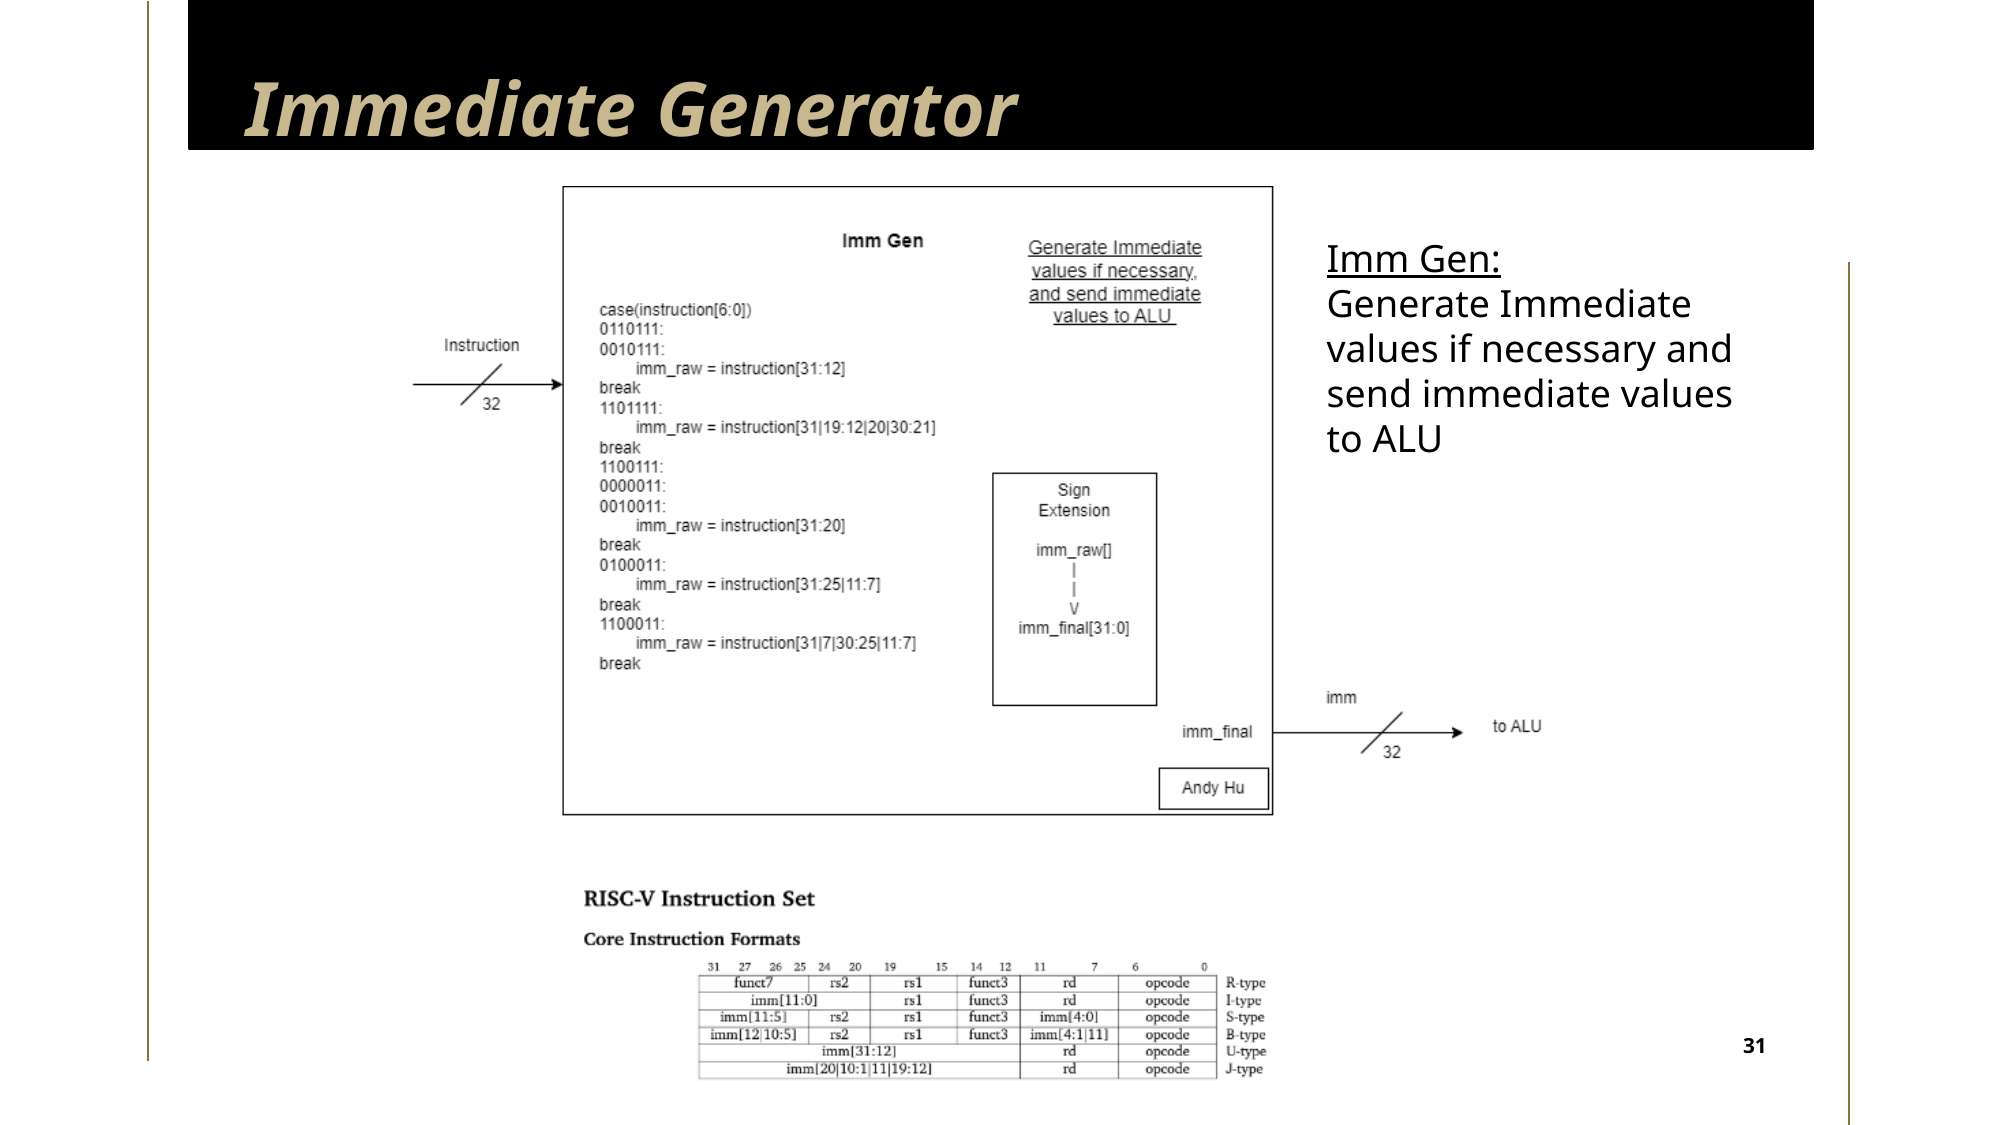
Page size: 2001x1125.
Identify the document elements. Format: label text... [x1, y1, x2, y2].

picture [403, 186, 1560, 1090]
text_box Imm Gen: Generate Immediate values if necessary and send immediate values to ALU [1560, 227, 1779, 467]
title Immediate Generator [244, 69, 1765, 157]
slide_number 31 [1731, 1027, 1779, 1067]
